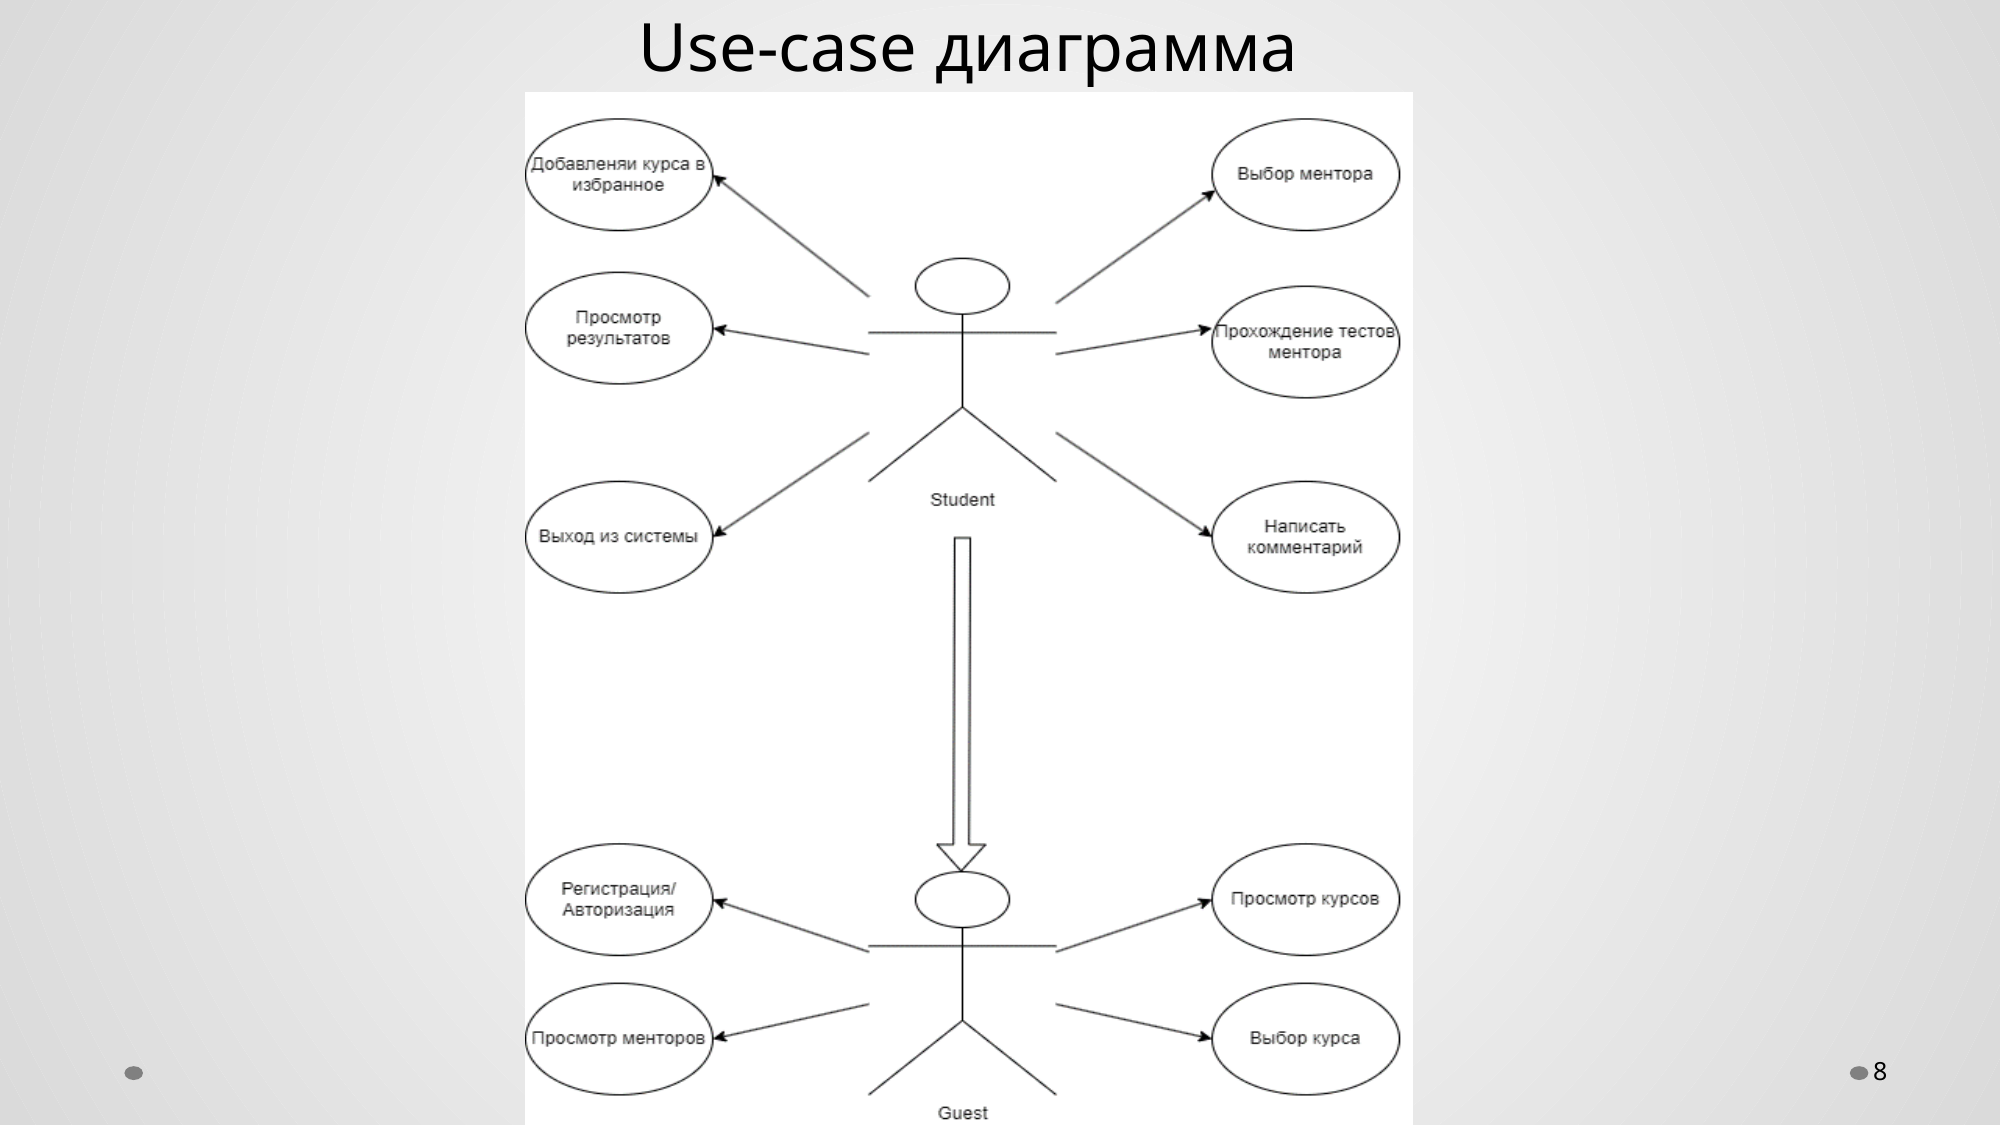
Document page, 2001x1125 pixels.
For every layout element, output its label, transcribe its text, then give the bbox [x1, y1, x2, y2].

slide_number 8 [1868, 1042, 1992, 1103]
picture [525, 92, 1413, 1125]
text_box Use-case диаграмма [402, 0, 1535, 93]
